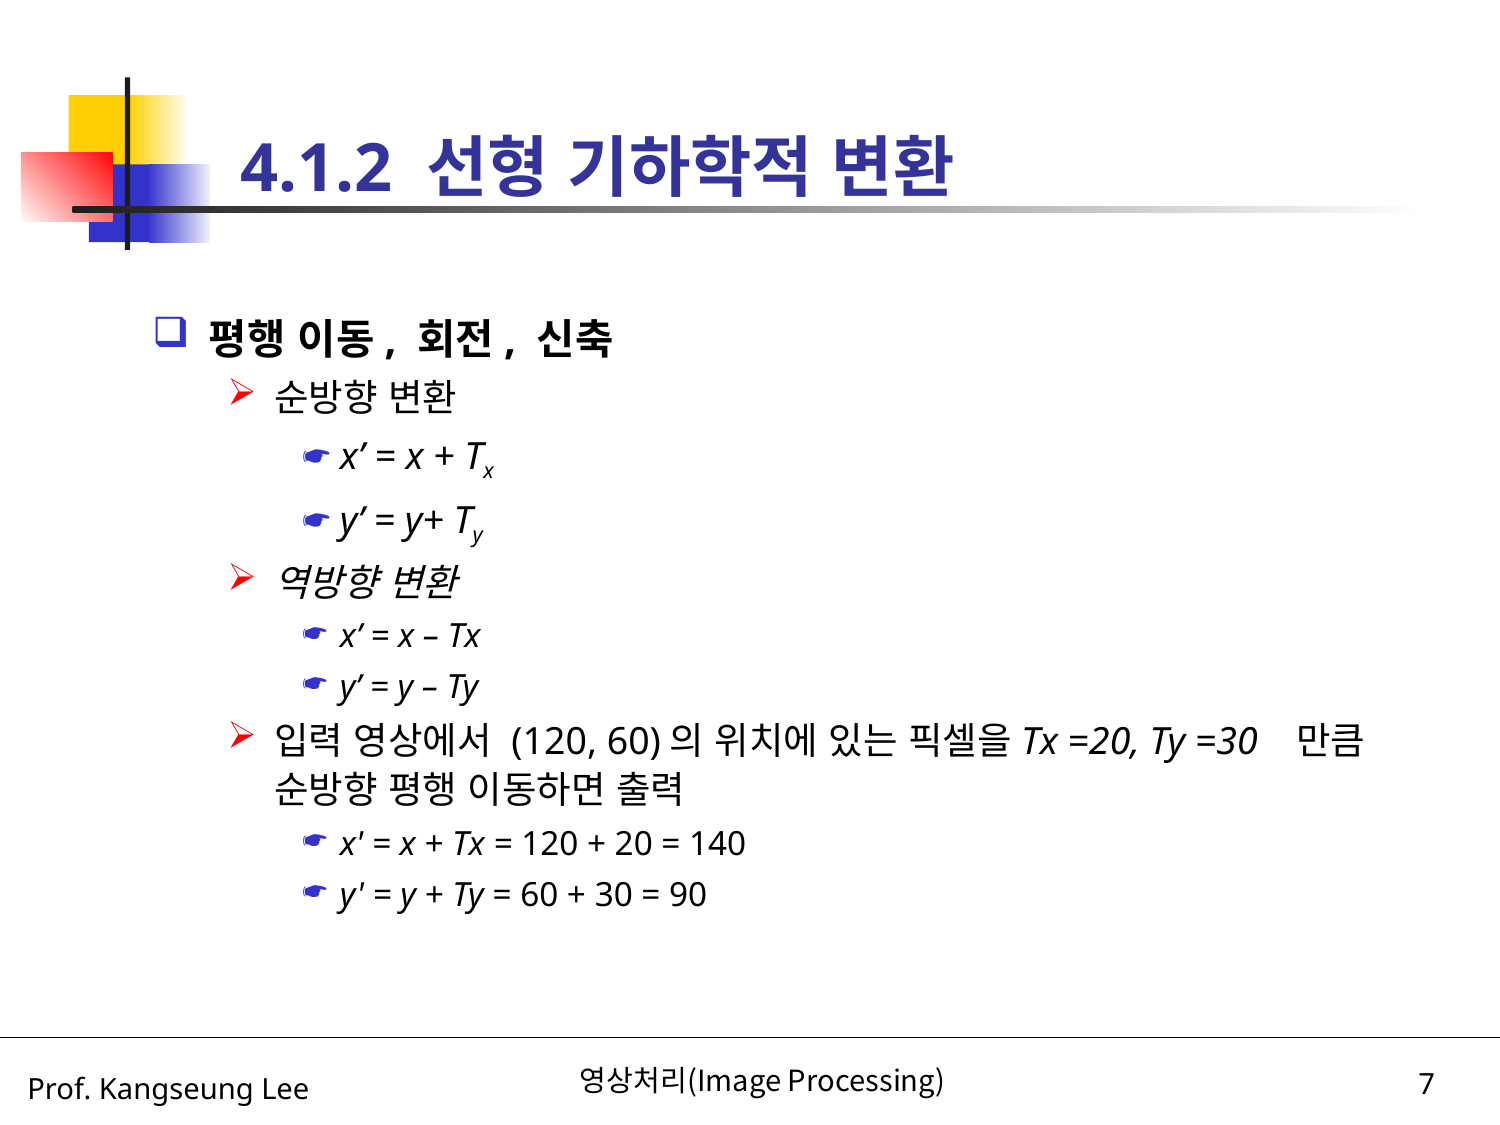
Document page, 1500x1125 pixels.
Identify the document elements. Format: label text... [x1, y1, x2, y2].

footer 영상처리(Image Processing) [525, 1037, 1000, 1113]
title 4.1.2 선형 기하학적 변환 [225, 87, 1250, 213]
slide_number 7 [1137, 1037, 1450, 1113]
list 평행 이동, 회전, 신축 순방향 변환 x’ = x + Tx y’ = y+ Ty 역방향 변환 x’ = x – Tx y’ = y – Ty 입력 영상에서 (120, 60)의 위치에 있는 픽셀을Tx =20, Ty =30 만큼 순방향 평행 이동하면 출력 x' = x + Tx = 120 + 20 = 140 y' = y + Ty = 60 + 30 = 90 [137, 299, 1413, 975]
